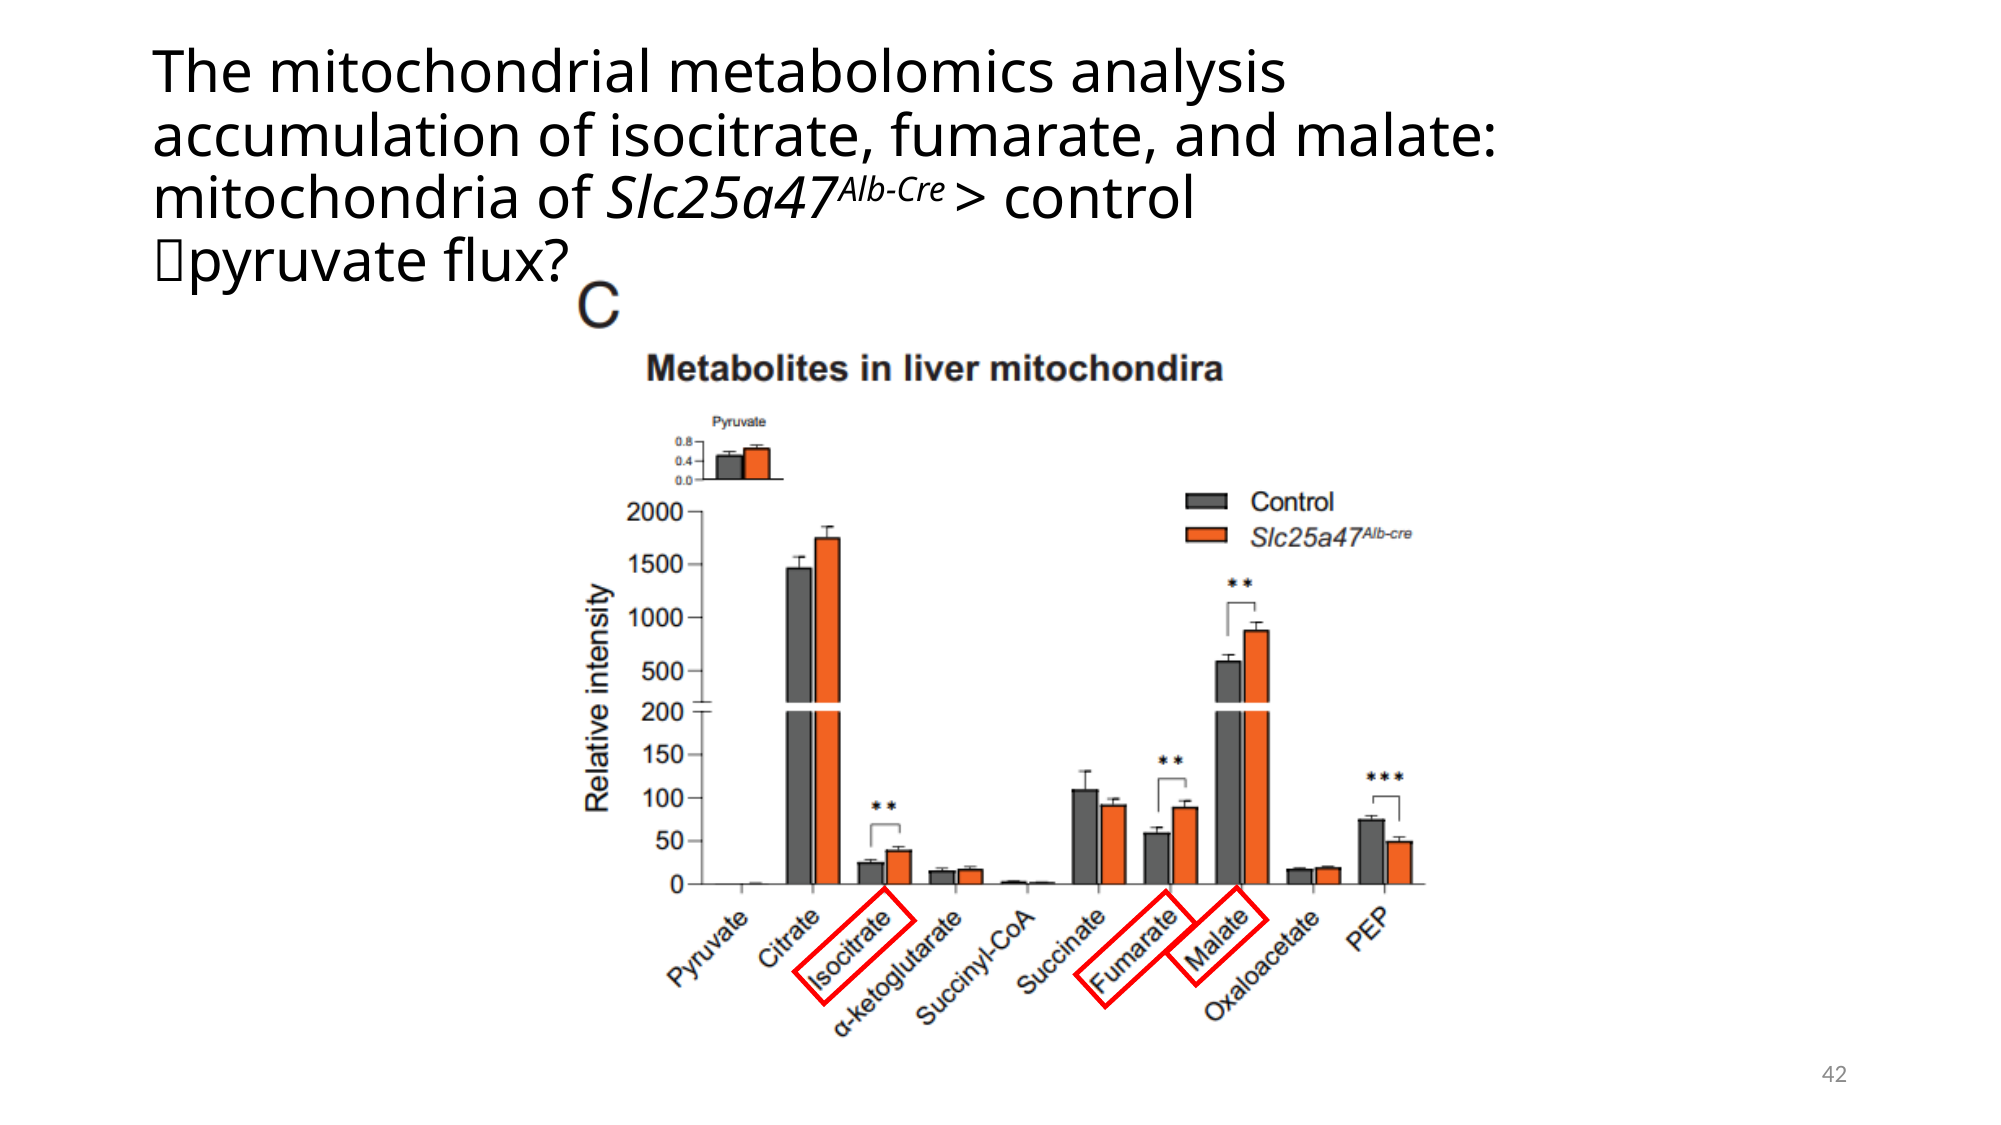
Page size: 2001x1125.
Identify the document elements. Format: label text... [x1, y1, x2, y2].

title The mitochondrial metabolomics analysis accumulation of isocitrate, fumarate, and malate: mitochondria of Slc25a47Alb-Cre > control pyruvate flux? [137, 59, 1863, 278]
slide_number 42 [1412, 1042, 1863, 1103]
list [558, 277, 1441, 1043]
